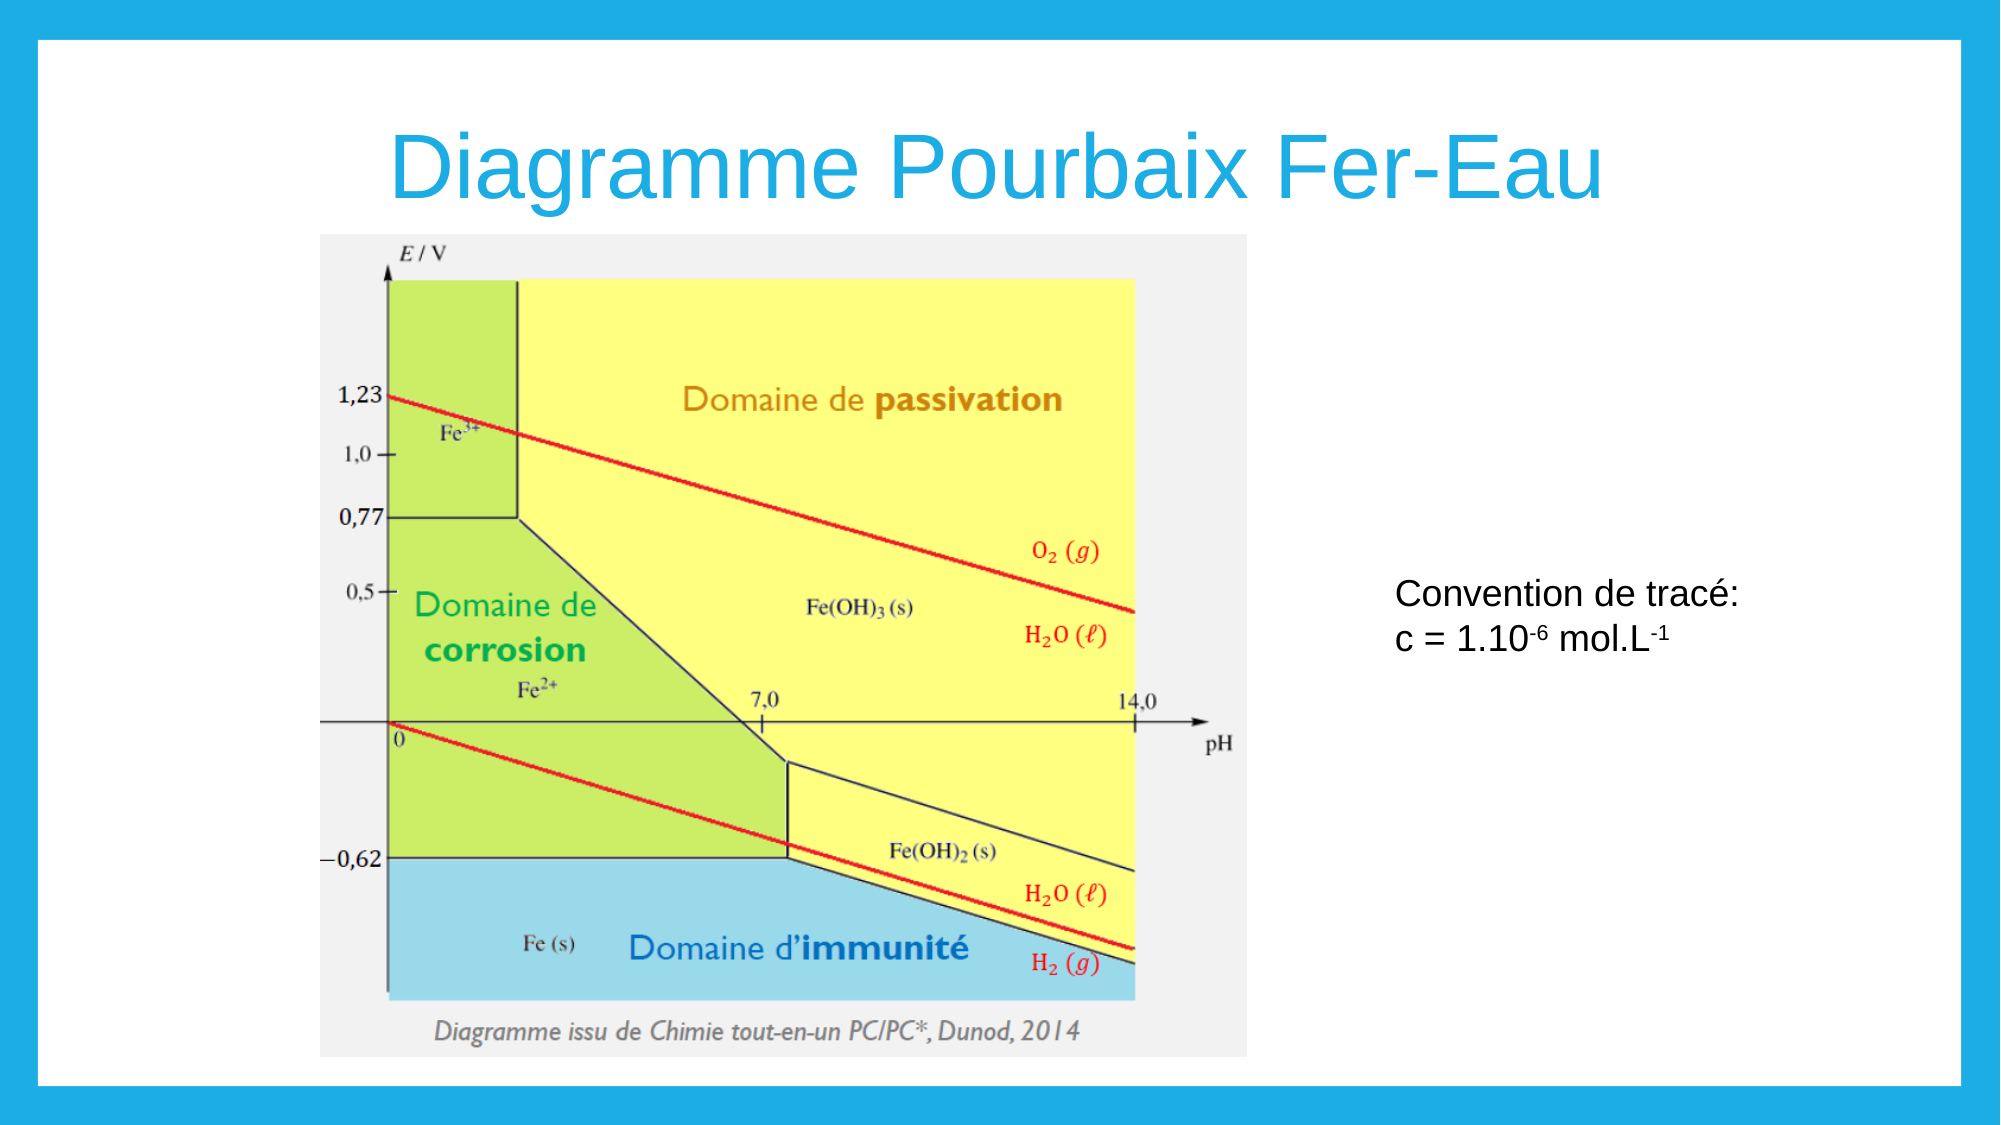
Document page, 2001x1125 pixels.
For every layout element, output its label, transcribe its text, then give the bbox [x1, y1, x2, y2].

text_box Diagramme Pourbaix Fer-Eau [187, 57, 1808, 280]
picture [320, 234, 1247, 1057]
text_box Convention de tracé: c = 1.10-6 mol.L-1 [1380, 562, 1766, 667]
